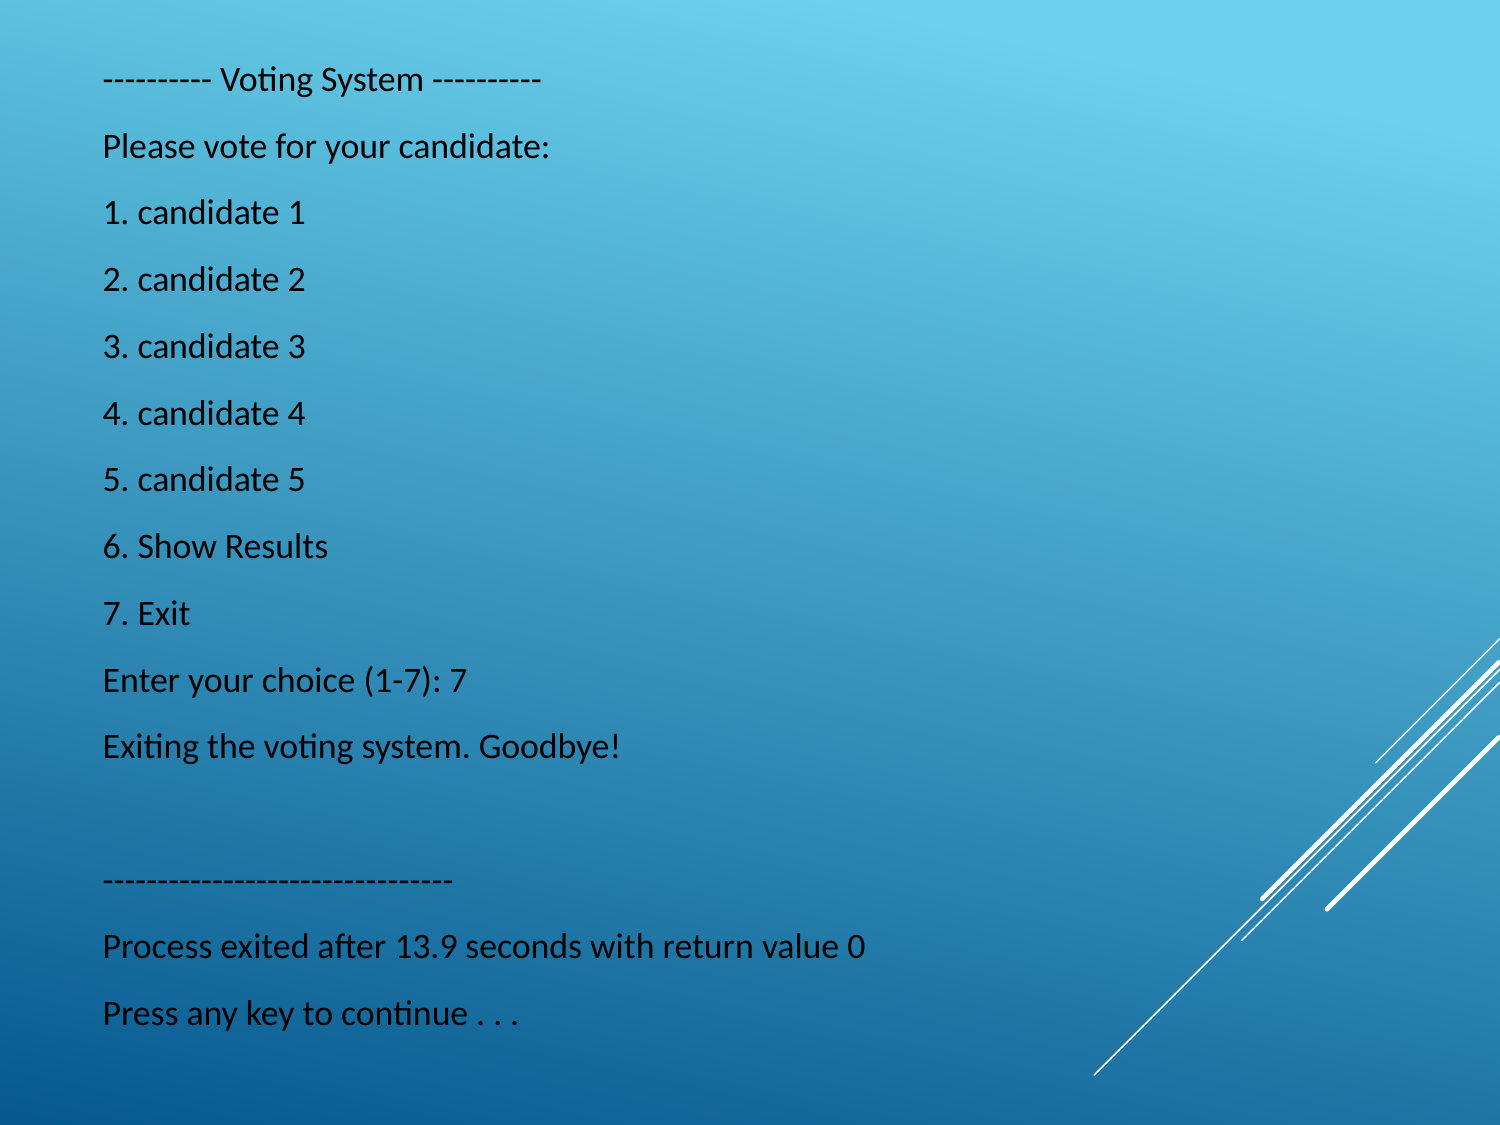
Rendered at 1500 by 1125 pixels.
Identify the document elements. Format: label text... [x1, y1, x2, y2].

list ---------- Voting System ---------- Please vote for your candidate: 1. candidate 1 2. candidate 2 3. candidate 3 4. candidate 4 5. candidate 5 6. Show Results 7. Exit Enter your choice (1-7): 7 Exiting the voting system. Goodbye! -------------------------------- Process exited after 13.9 seconds with return value 0 Press any key to continue . . . [87, 45, 1359, 1046]
